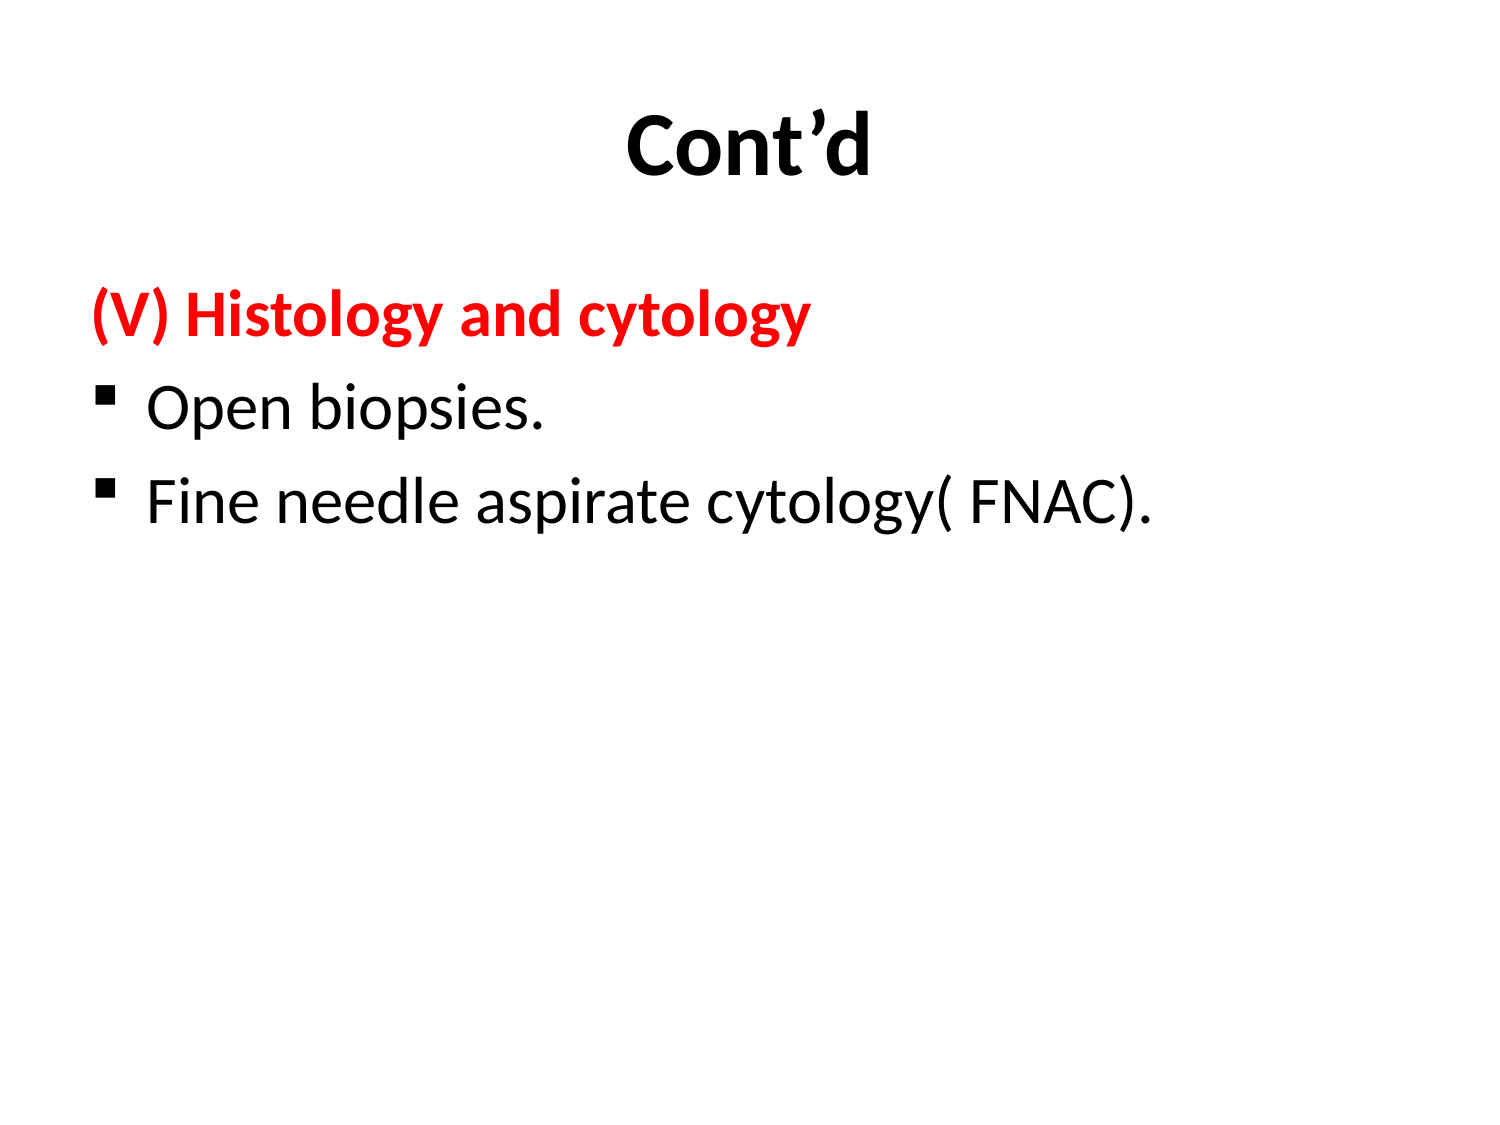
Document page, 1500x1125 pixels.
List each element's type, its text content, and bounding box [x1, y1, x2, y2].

title Cont’d [75, 45, 1425, 233]
list (V) Histology and cytology Open biopsies. Fine needle aspirate cytology( FNAC). [75, 262, 1425, 1005]
